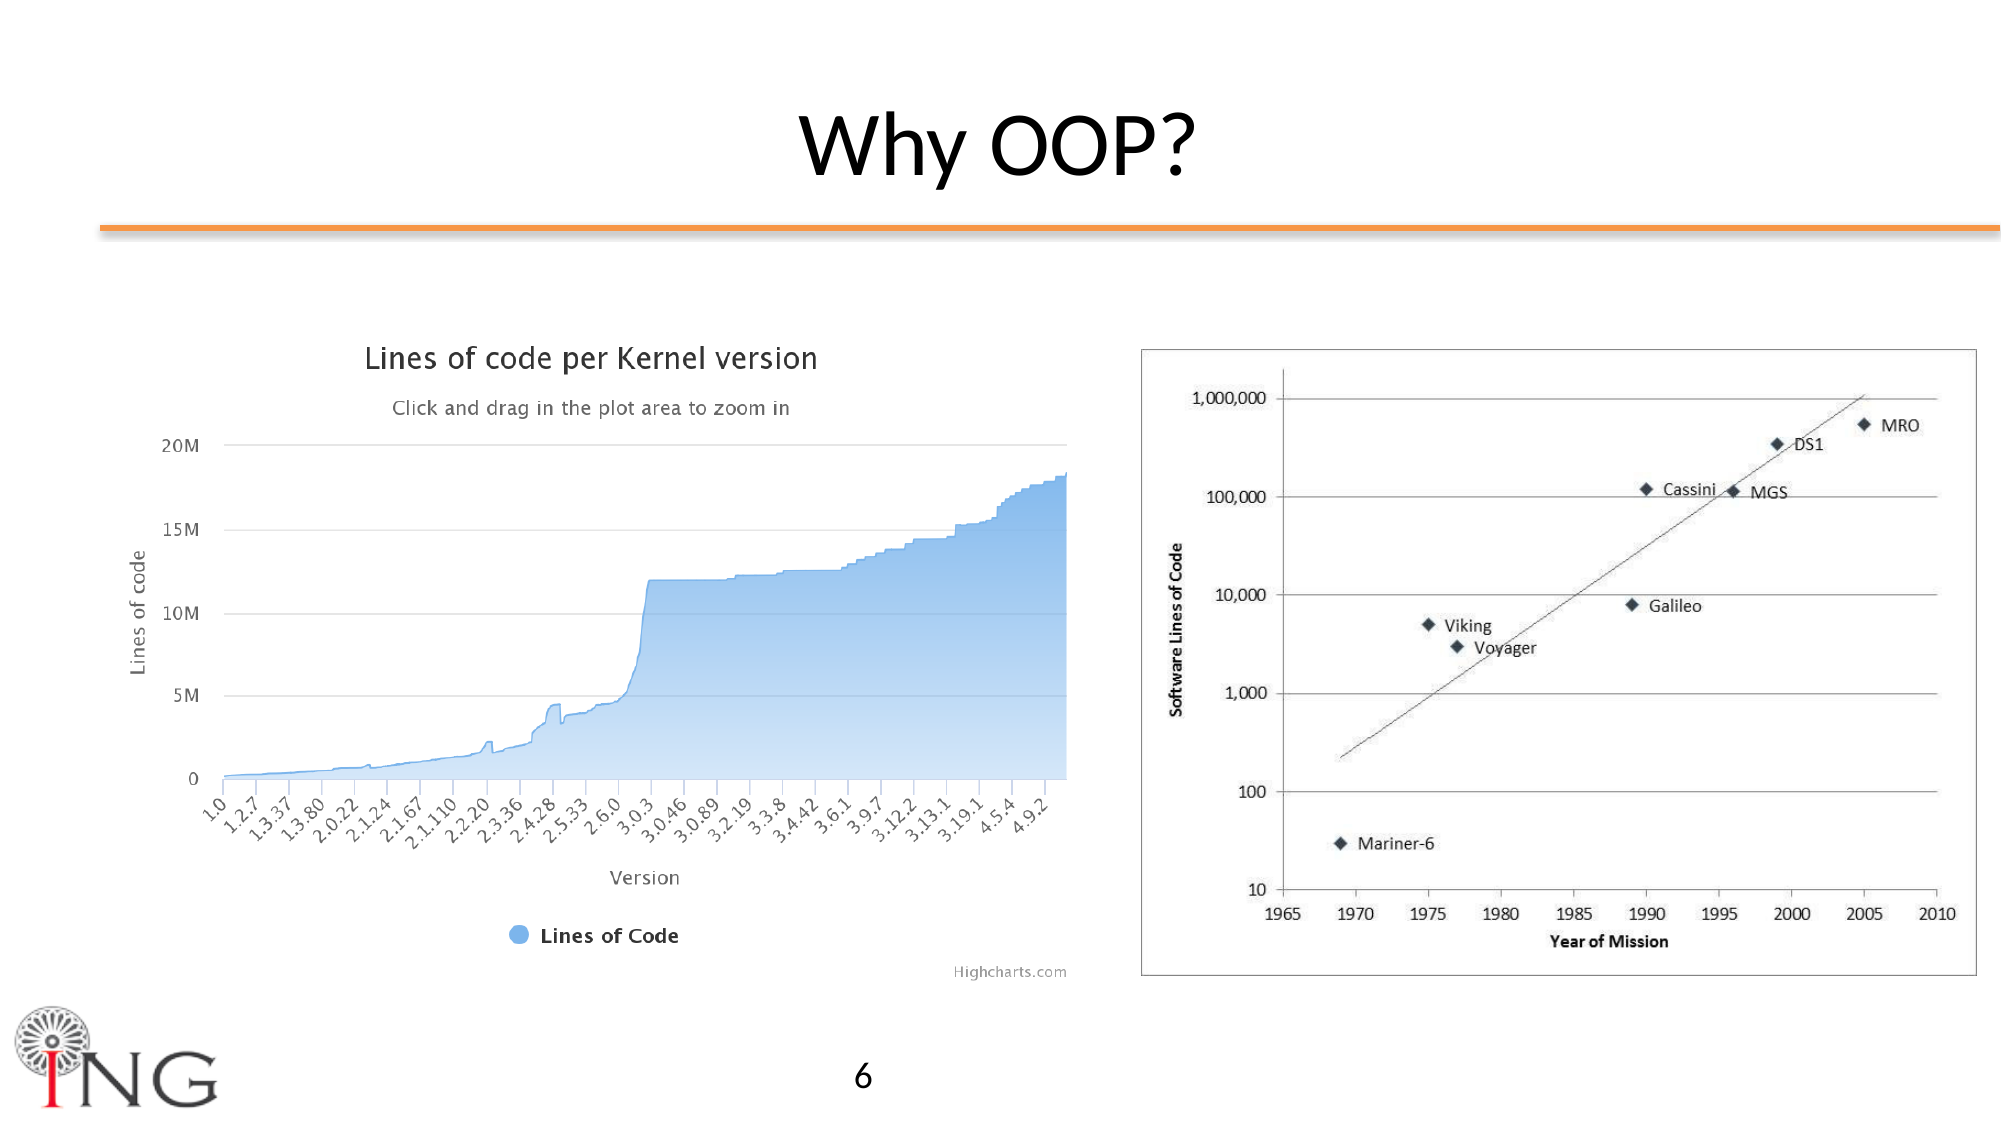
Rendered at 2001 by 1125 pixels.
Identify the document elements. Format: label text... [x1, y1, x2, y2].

picture [0, 987, 244, 1125]
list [99, 329, 1083, 986]
picture [1141, 349, 1977, 977]
slide_number 6 [839, 1043, 1900, 1104]
title Why OOP? [99, 45, 1900, 233]
